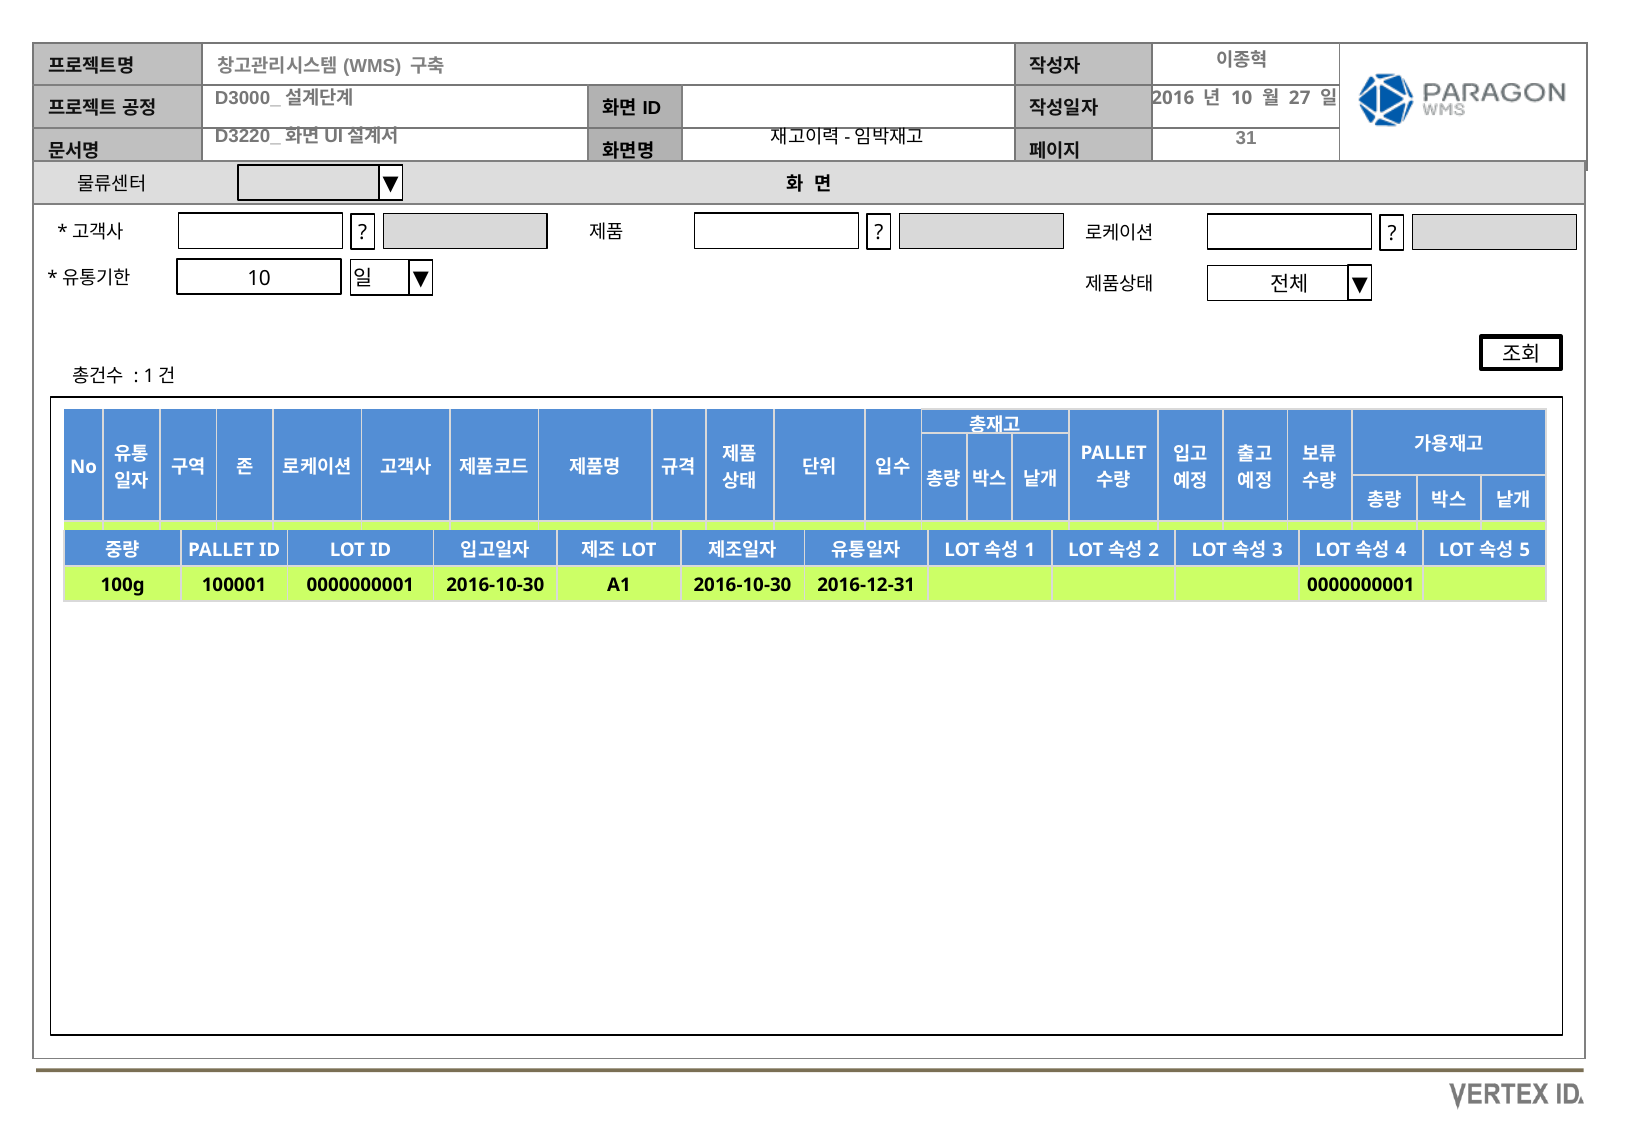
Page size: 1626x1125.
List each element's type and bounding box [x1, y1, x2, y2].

table_cell [1353, 476, 1416, 520]
text_box [62, 163, 403, 202]
table_cell [1424, 567, 1545, 600]
table_header [682, 530, 804, 565]
table_cell [1013, 434, 1068, 520]
table_cell [362, 522, 449, 530]
text_box [50, 397, 1563, 1035]
text_box [867, 214, 891, 250]
table_header [1424, 530, 1545, 565]
table_header [922, 410, 1068, 432]
table_cell [1482, 476, 1545, 520]
table_header [558, 530, 680, 565]
table_header [539, 409, 651, 520]
table_header [866, 409, 921, 520]
text_box [1380, 214, 1404, 250]
table_cell [682, 567, 804, 600]
table_cell [929, 567, 1051, 600]
text_box [899, 213, 1372, 252]
table_cell [64, 522, 102, 530]
text_box [351, 214, 375, 250]
table_cell [558, 567, 680, 600]
table_header [1070, 410, 1157, 520]
table_header [161, 409, 216, 520]
table_header [65, 530, 180, 565]
table_cell [1353, 522, 1416, 530]
table_cell [707, 522, 773, 530]
table_cell [161, 522, 216, 530]
table_cell [182, 567, 287, 600]
table_header [288, 530, 433, 565]
table_header [182, 530, 287, 565]
table_cell [922, 434, 966, 520]
table_cell [866, 522, 921, 530]
table_header [1053, 530, 1174, 565]
text_box [350, 259, 433, 295]
table_header [805, 530, 927, 565]
table_header [362, 409, 449, 520]
table_header [1353, 410, 1545, 474]
text_box [1123, 39, 1363, 116]
table_cell [1159, 522, 1222, 530]
table_header [1176, 530, 1298, 565]
table_header [451, 409, 538, 520]
table_cell [1418, 522, 1480, 530]
table_header [775, 409, 864, 520]
table_cell [1224, 522, 1287, 530]
table_cell [104, 522, 159, 530]
table_cell [775, 522, 864, 530]
table_cell [1418, 476, 1480, 520]
picture [1354, 72, 1572, 129]
table_cell [653, 522, 705, 530]
table_cell [274, 522, 361, 530]
text_box [2, 212, 343, 251]
table_header [1224, 410, 1287, 520]
table_header [1300, 530, 1422, 565]
text_box [1480, 336, 1562, 369]
table_cell [968, 434, 1011, 520]
table_cell [1176, 567, 1298, 600]
table_cell [922, 522, 1068, 530]
table_header [104, 409, 159, 520]
text_box [47, 356, 201, 394]
table_cell [434, 567, 556, 600]
table_header [434, 530, 556, 565]
table_cell [1053, 567, 1174, 600]
table_header [1159, 410, 1222, 520]
table_cell [451, 522, 538, 530]
text_box [383, 212, 859, 251]
table_cell [539, 522, 651, 530]
table_header [64, 409, 102, 520]
text_box [1412, 214, 1577, 250]
table_header [653, 409, 705, 520]
table_cell [65, 567, 180, 600]
text_box [1, 258, 342, 297]
text_box [1031, 264, 1372, 303]
text_box [683, 117, 1011, 155]
table_cell [1300, 567, 1422, 600]
table_header [274, 409, 361, 520]
table_cell [1288, 522, 1351, 530]
table_cell [288, 567, 433, 600]
table_cell [1070, 522, 1157, 530]
table_header [217, 409, 272, 520]
table_cell [217, 522, 272, 530]
table_header [929, 530, 1051, 565]
table_cell [805, 567, 927, 600]
table_header [707, 409, 773, 520]
table_cell [1482, 522, 1545, 530]
table_header [1288, 410, 1351, 520]
